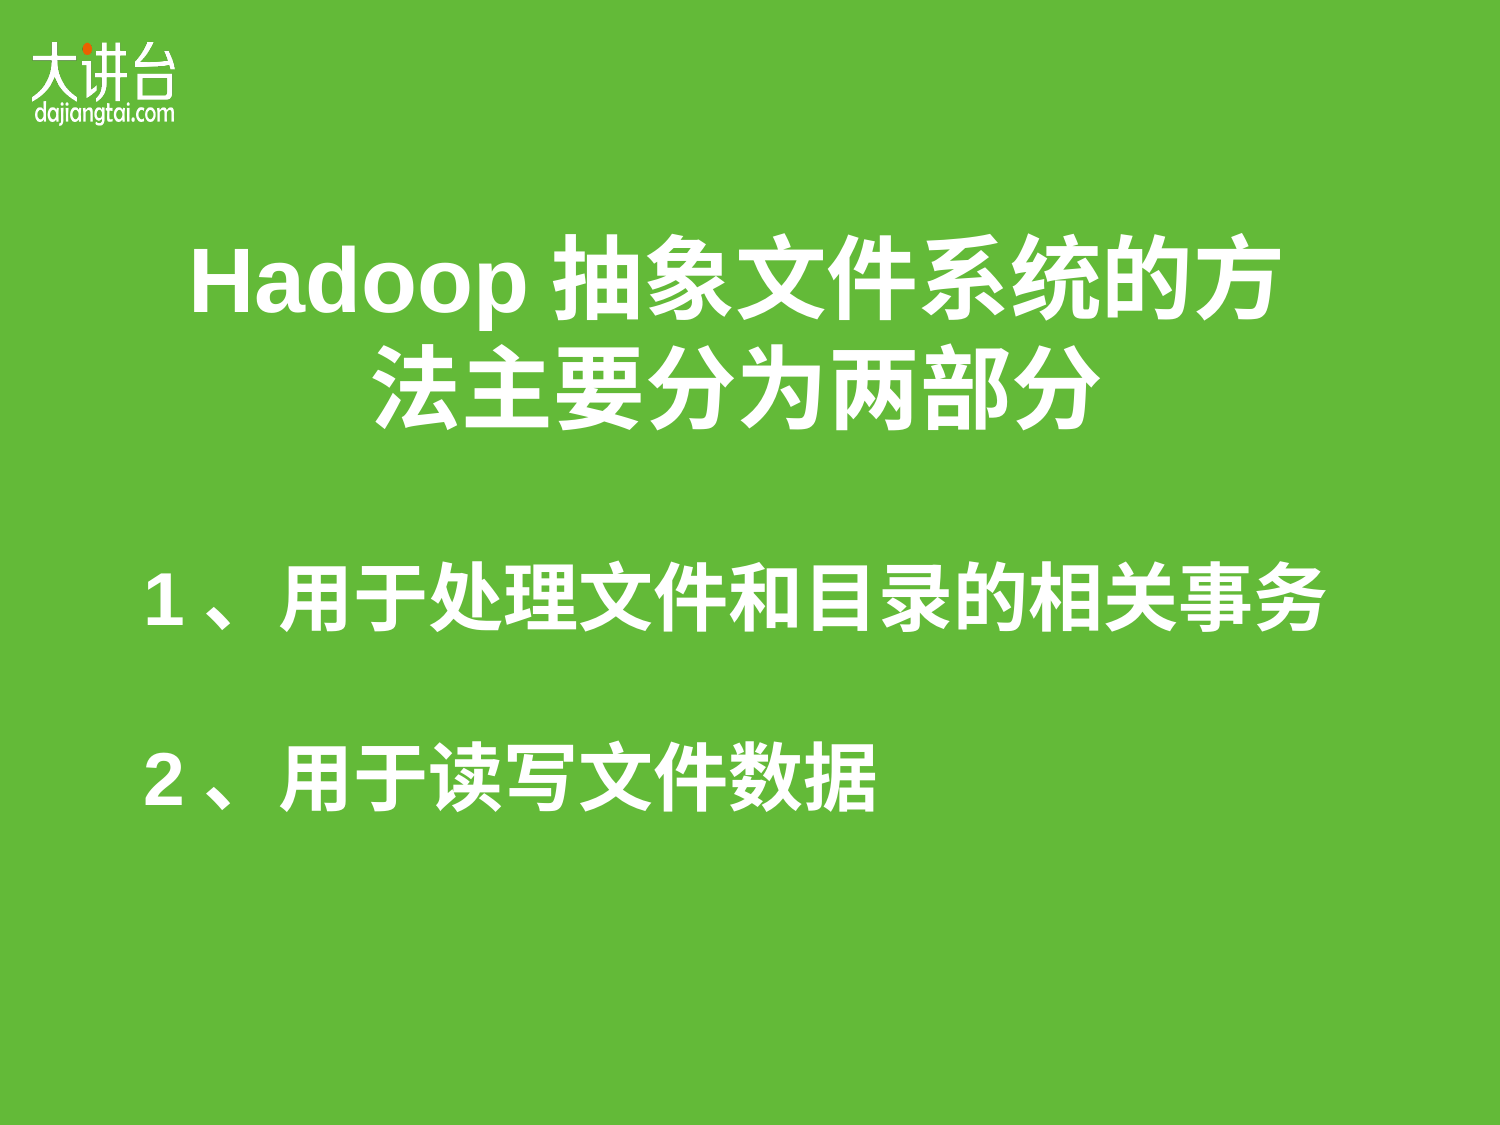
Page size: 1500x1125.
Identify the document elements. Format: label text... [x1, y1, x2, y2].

text_box Hadoop抽象文件系统的方法主要分为两部分 1、用于处理文件和目录的相关事务 2、用于读写文件数据 [128, 213, 1346, 1099]
picture [32, 42, 176, 126]
